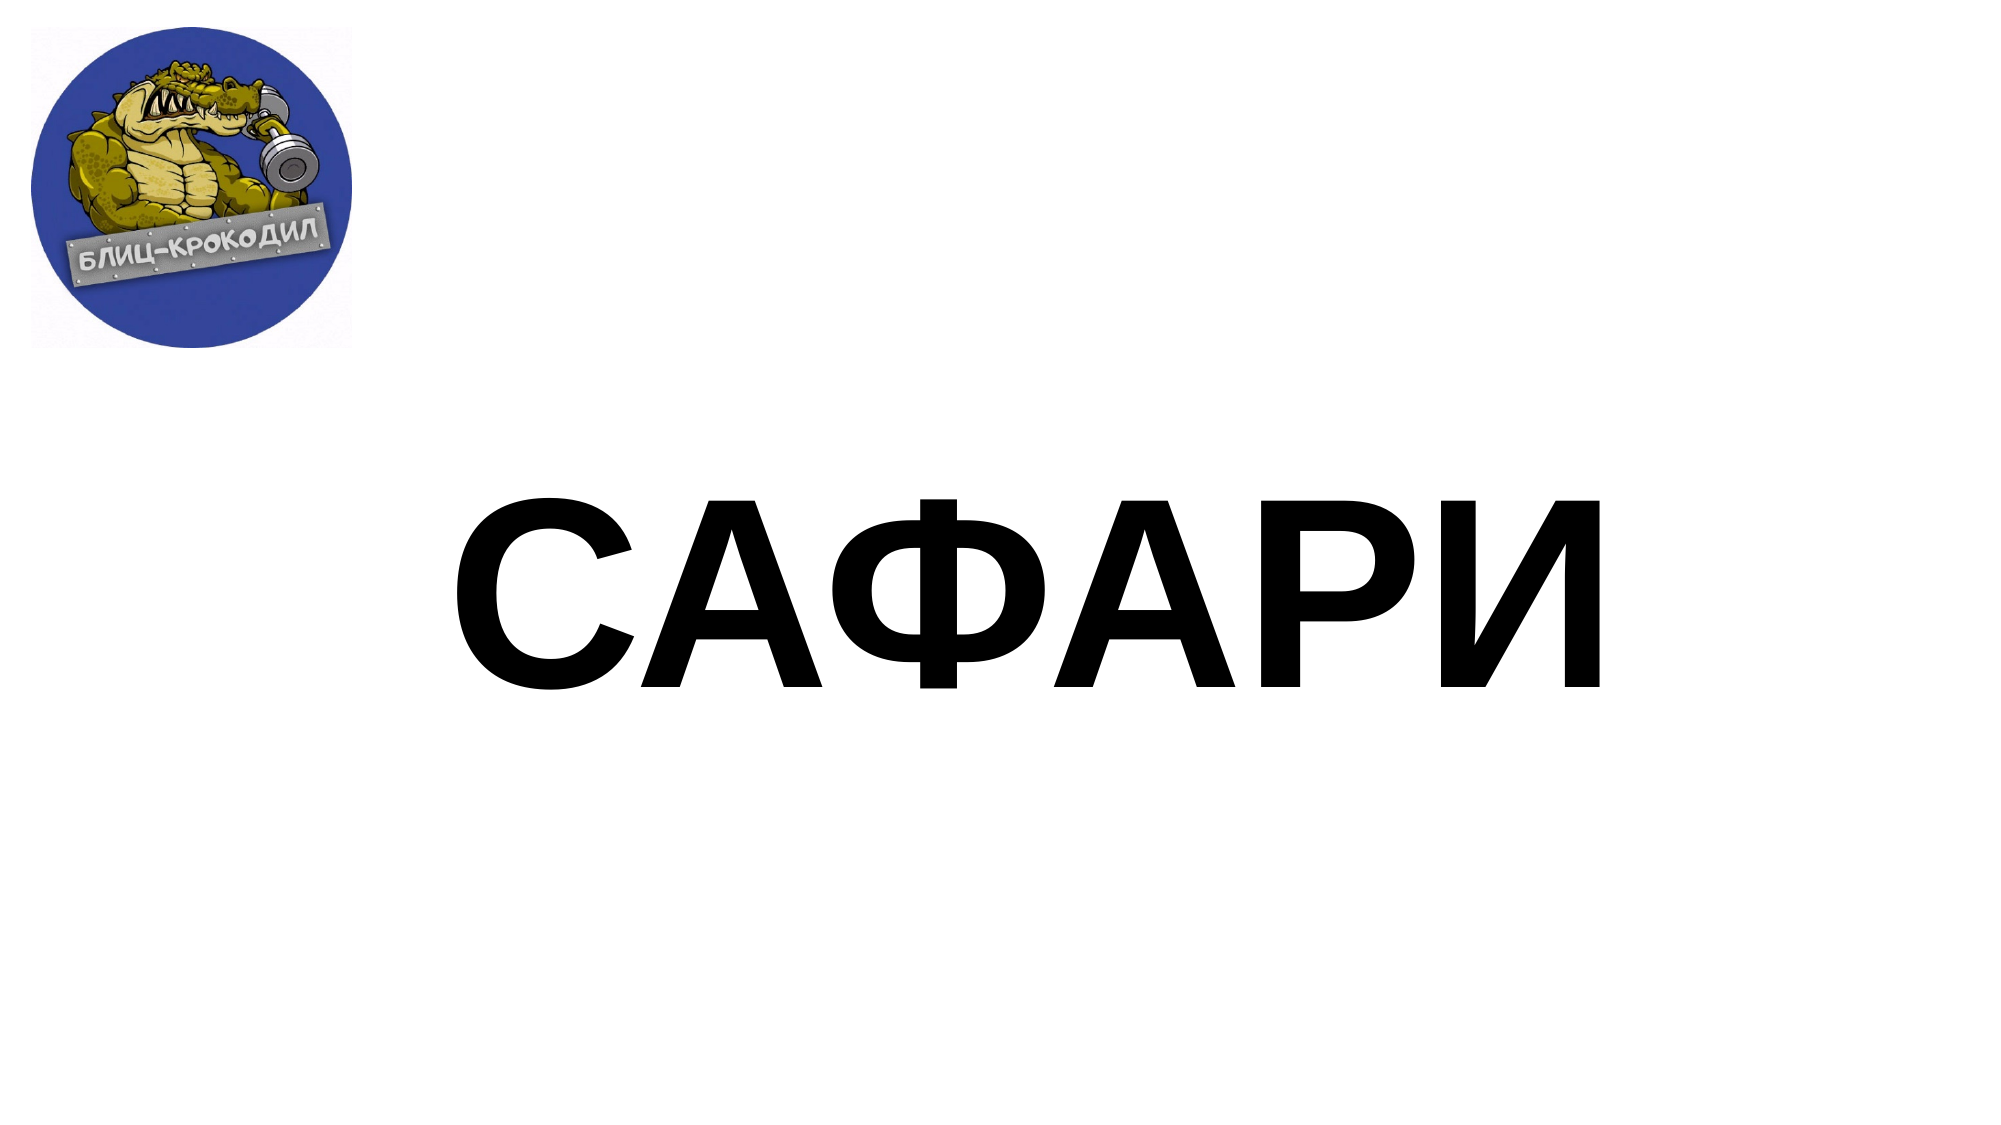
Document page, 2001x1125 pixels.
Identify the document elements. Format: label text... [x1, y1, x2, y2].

picture [31, 27, 352, 348]
title САФАРИ [282, 361, 1783, 754]
